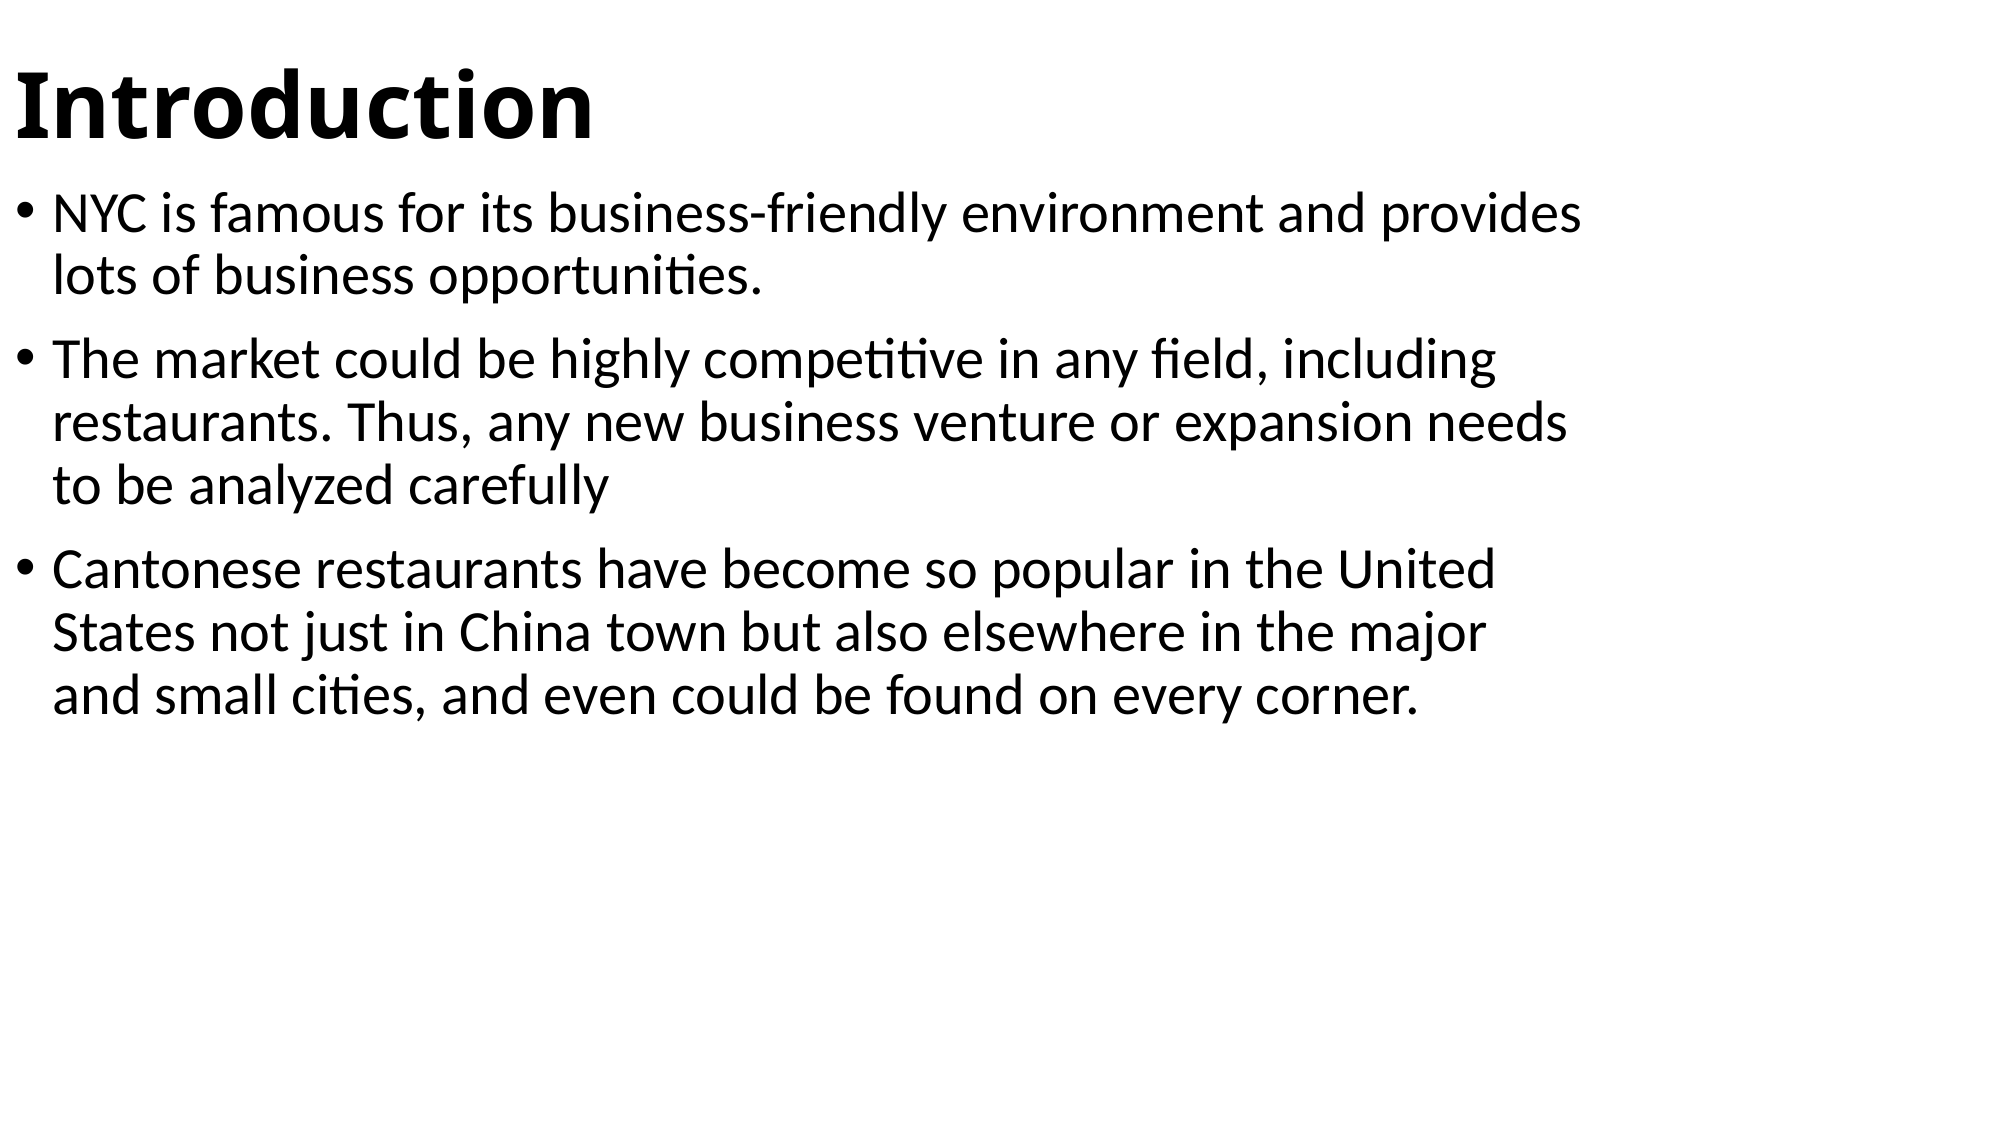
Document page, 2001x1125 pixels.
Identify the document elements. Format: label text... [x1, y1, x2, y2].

list NYC is famous for its business-friendly environment and provides lots of business opportunities. The market could be highly competitive in any field, including restaurants. Thus, any new business venture or expansion needs to be analyzed carefully Cantonese restaurants have become so popular in the United States not just in China town but also elsewhere in the major and small cities, and even could be found on every corner. [0, 174, 1598, 888]
title Introduction [0, 0, 1725, 218]
